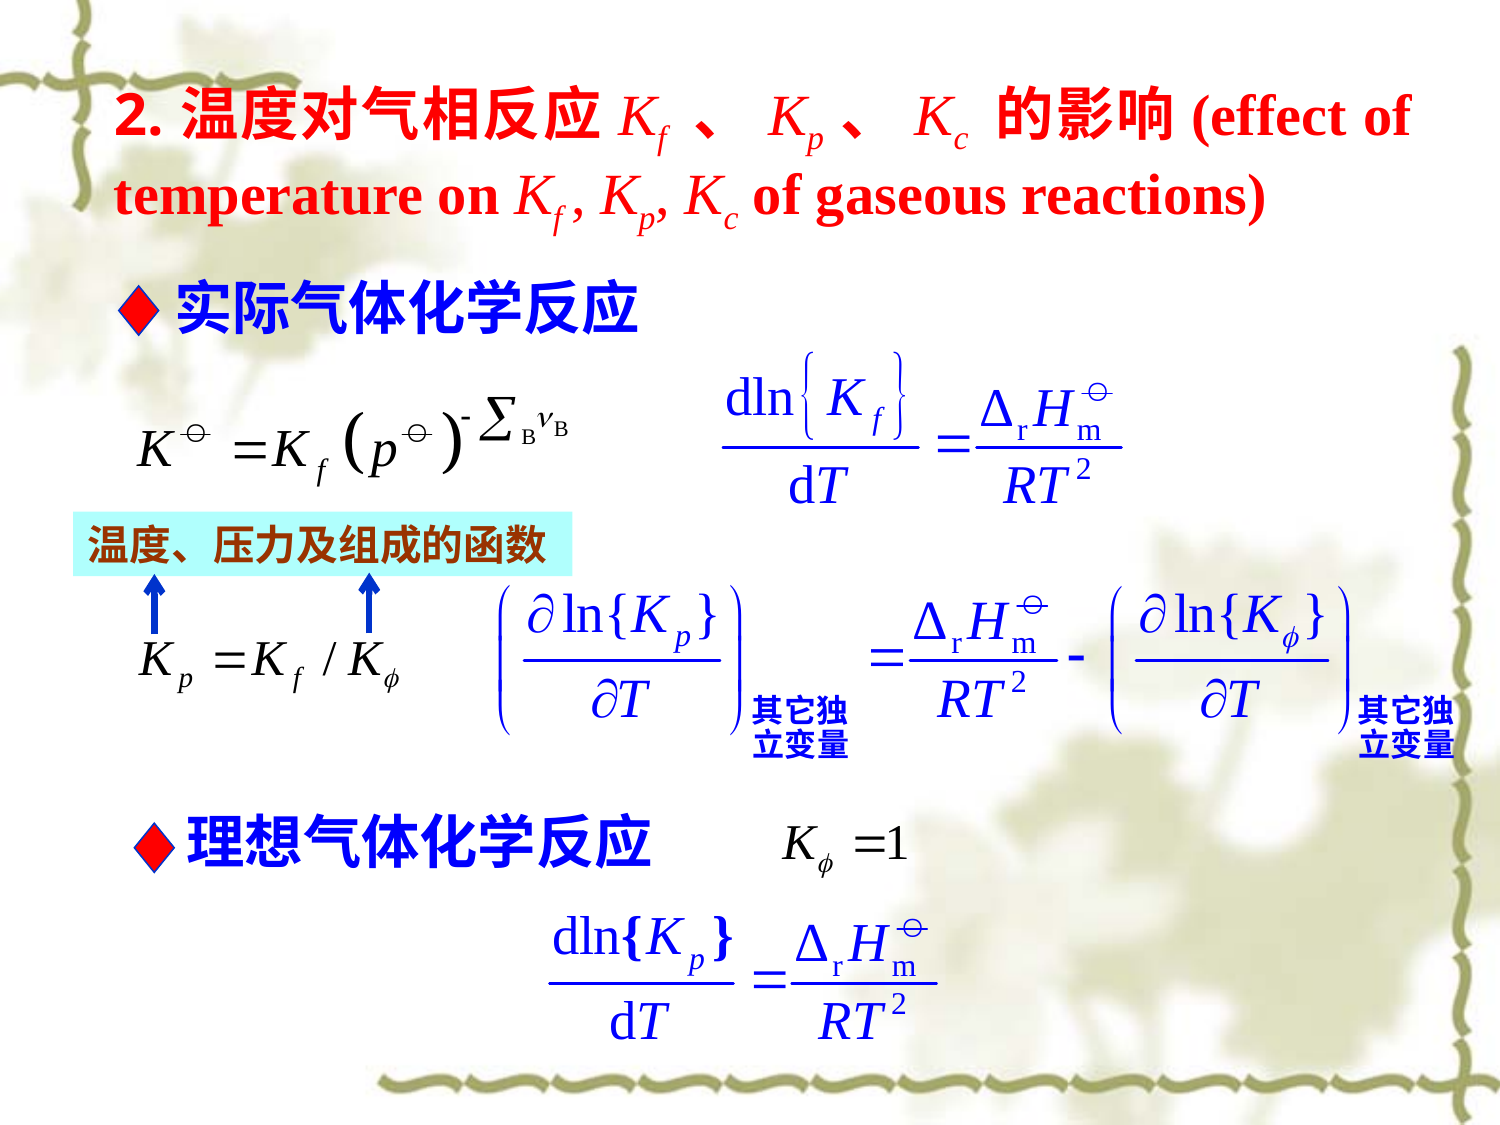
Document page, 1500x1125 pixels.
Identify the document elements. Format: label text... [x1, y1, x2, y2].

text_box 实际气体化学反应 [159, 264, 844, 349]
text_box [127, 386, 582, 503]
text_box 2.温度对气相反应Kf 、Kp、Kc 的影响(effect of temperature on Kf , Kp, Kc of gaseous reactions) [99, 69, 1428, 244]
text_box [129, 624, 411, 705]
picture [0, 0, 1500, 1125]
text_box [118, 285, 159, 336]
text_box 理想气体化学反应 [171, 798, 731, 883]
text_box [487, 572, 1467, 777]
text_box 温度、压力及组成的函数 [73, 511, 573, 577]
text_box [713, 351, 1134, 516]
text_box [773, 809, 917, 890]
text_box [540, 900, 947, 1052]
text_box [134, 823, 171, 873]
